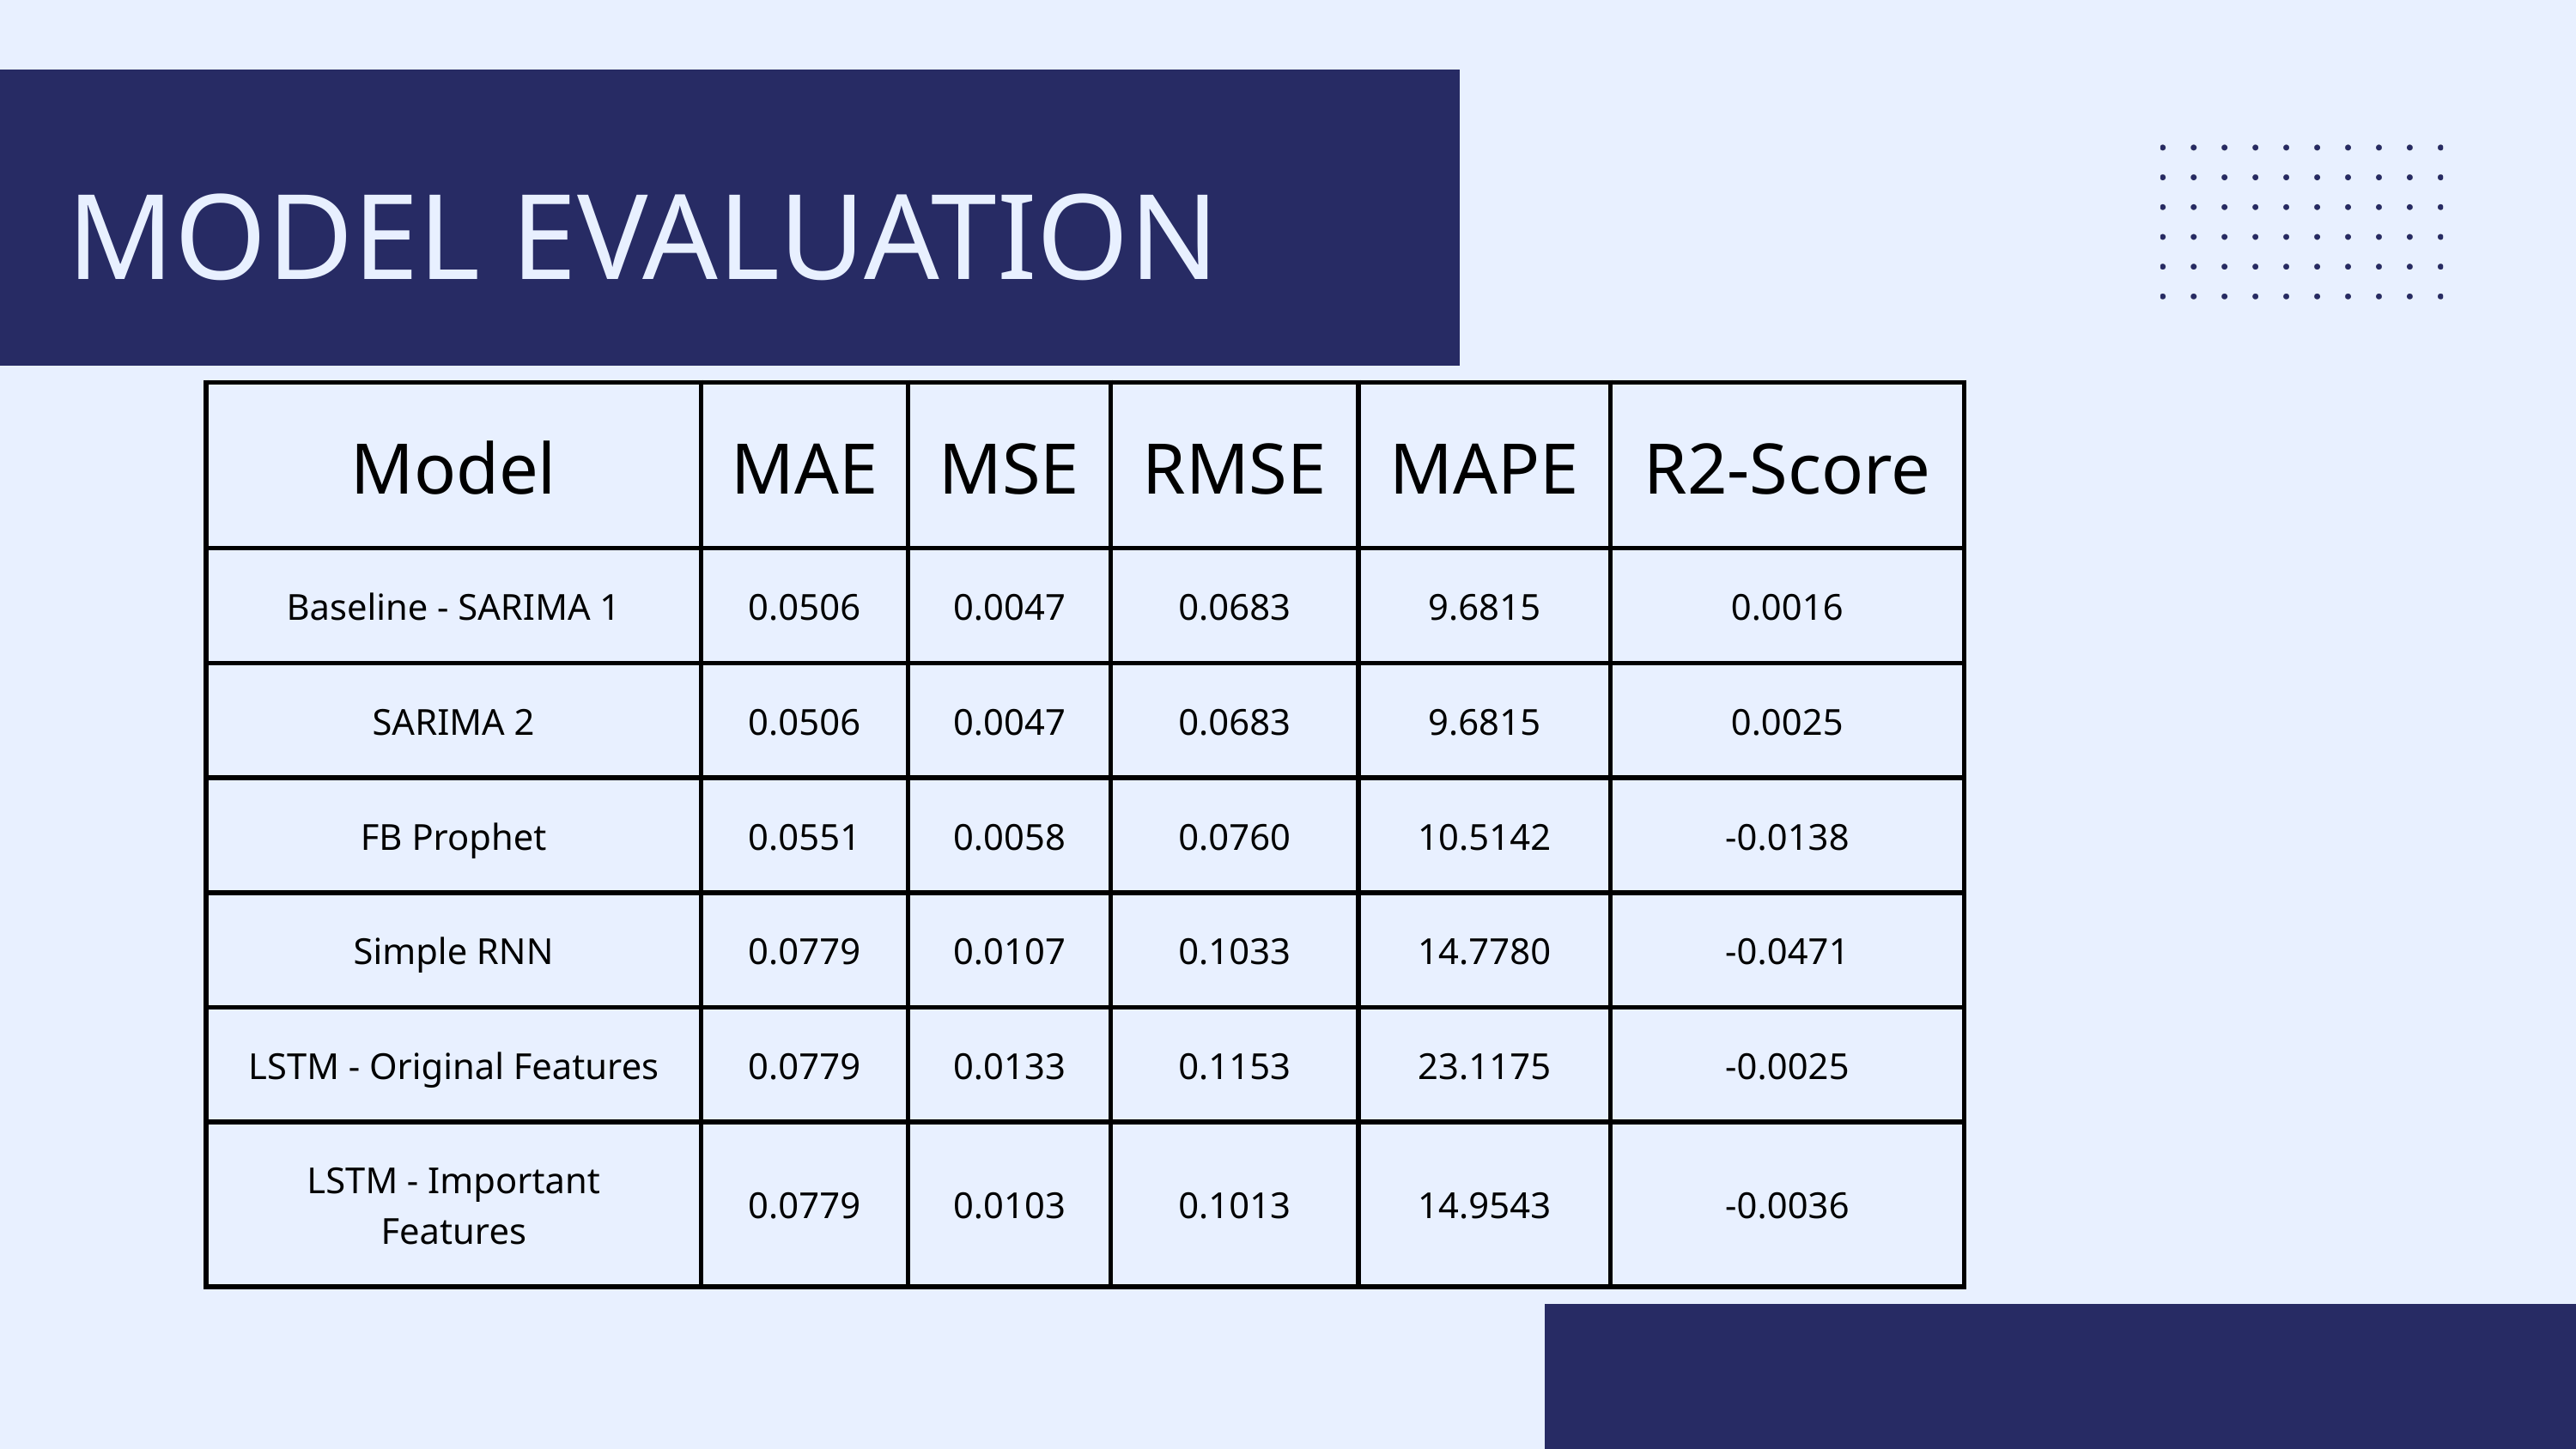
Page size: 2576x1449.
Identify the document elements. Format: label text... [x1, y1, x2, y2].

table_cell 0.0683 [1113, 665, 1356, 775]
table_header MSE [910, 385, 1109, 546]
table_cell 9.6815 [1361, 550, 1608, 661]
table_cell 0.0506 [703, 550, 906, 661]
table_cell 0.1013 [1113, 1125, 1356, 1284]
table_header R2-Score [1613, 385, 1962, 546]
table_cell 0.0107 [910, 895, 1109, 1005]
table_header Model [209, 385, 699, 546]
table_cell SARIMA 2 [209, 665, 699, 775]
table_cell Simple RNN [209, 895, 699, 1005]
table_cell -0.0036 [1613, 1125, 1962, 1284]
table_cell -0.0138 [1613, 780, 1962, 890]
table_cell 0.1153 [1113, 1009, 1356, 1119]
table_cell 0.0506 [703, 665, 906, 775]
table_cell LSTM - Important Features [209, 1125, 699, 1284]
table_cell -0.0025 [1613, 1009, 1962, 1119]
table_cell 0.0551 [703, 780, 906, 890]
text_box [0, 70, 1461, 367]
table_cell 0.1033 [1113, 895, 1356, 1005]
table_cell 0.0103 [910, 1125, 1109, 1284]
table_cell 0.0047 [910, 665, 1109, 775]
table_cell 0.0779 [703, 1009, 906, 1119]
table_cell 0.0025 [1613, 665, 1962, 775]
table_cell Baseline - SARIMA 1 [209, 550, 699, 661]
table_header MAPE [1361, 385, 1608, 546]
table_cell 10.5142 [1361, 780, 1608, 890]
table_cell 14.9543 [1361, 1125, 1608, 1284]
table_cell 0.0779 [703, 895, 906, 1005]
table_cell 0.0133 [910, 1009, 1109, 1119]
text_box [2160, 144, 2444, 300]
table_cell 0.0779 [703, 1125, 906, 1284]
table_cell 23.1175 [1361, 1009, 1608, 1119]
table_cell LSTM - Original Features [209, 1009, 699, 1119]
table_cell 14.7780 [1361, 895, 1608, 1005]
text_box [1544, 1303, 2576, 1449]
table_cell 0.0760 [1113, 780, 1356, 890]
table_cell 0.0016 [1613, 550, 1962, 661]
table_header RMSE [1113, 385, 1356, 546]
table_cell 9.6815 [1361, 665, 1608, 775]
table_cell 0.0047 [910, 550, 1109, 661]
table_cell -0.0471 [1613, 895, 1962, 1005]
table_cell 0.0683 [1113, 550, 1356, 661]
table_cell 0.0058 [910, 780, 1109, 890]
table_cell FB Prophet [209, 780, 699, 890]
table_header MAE [703, 385, 906, 546]
